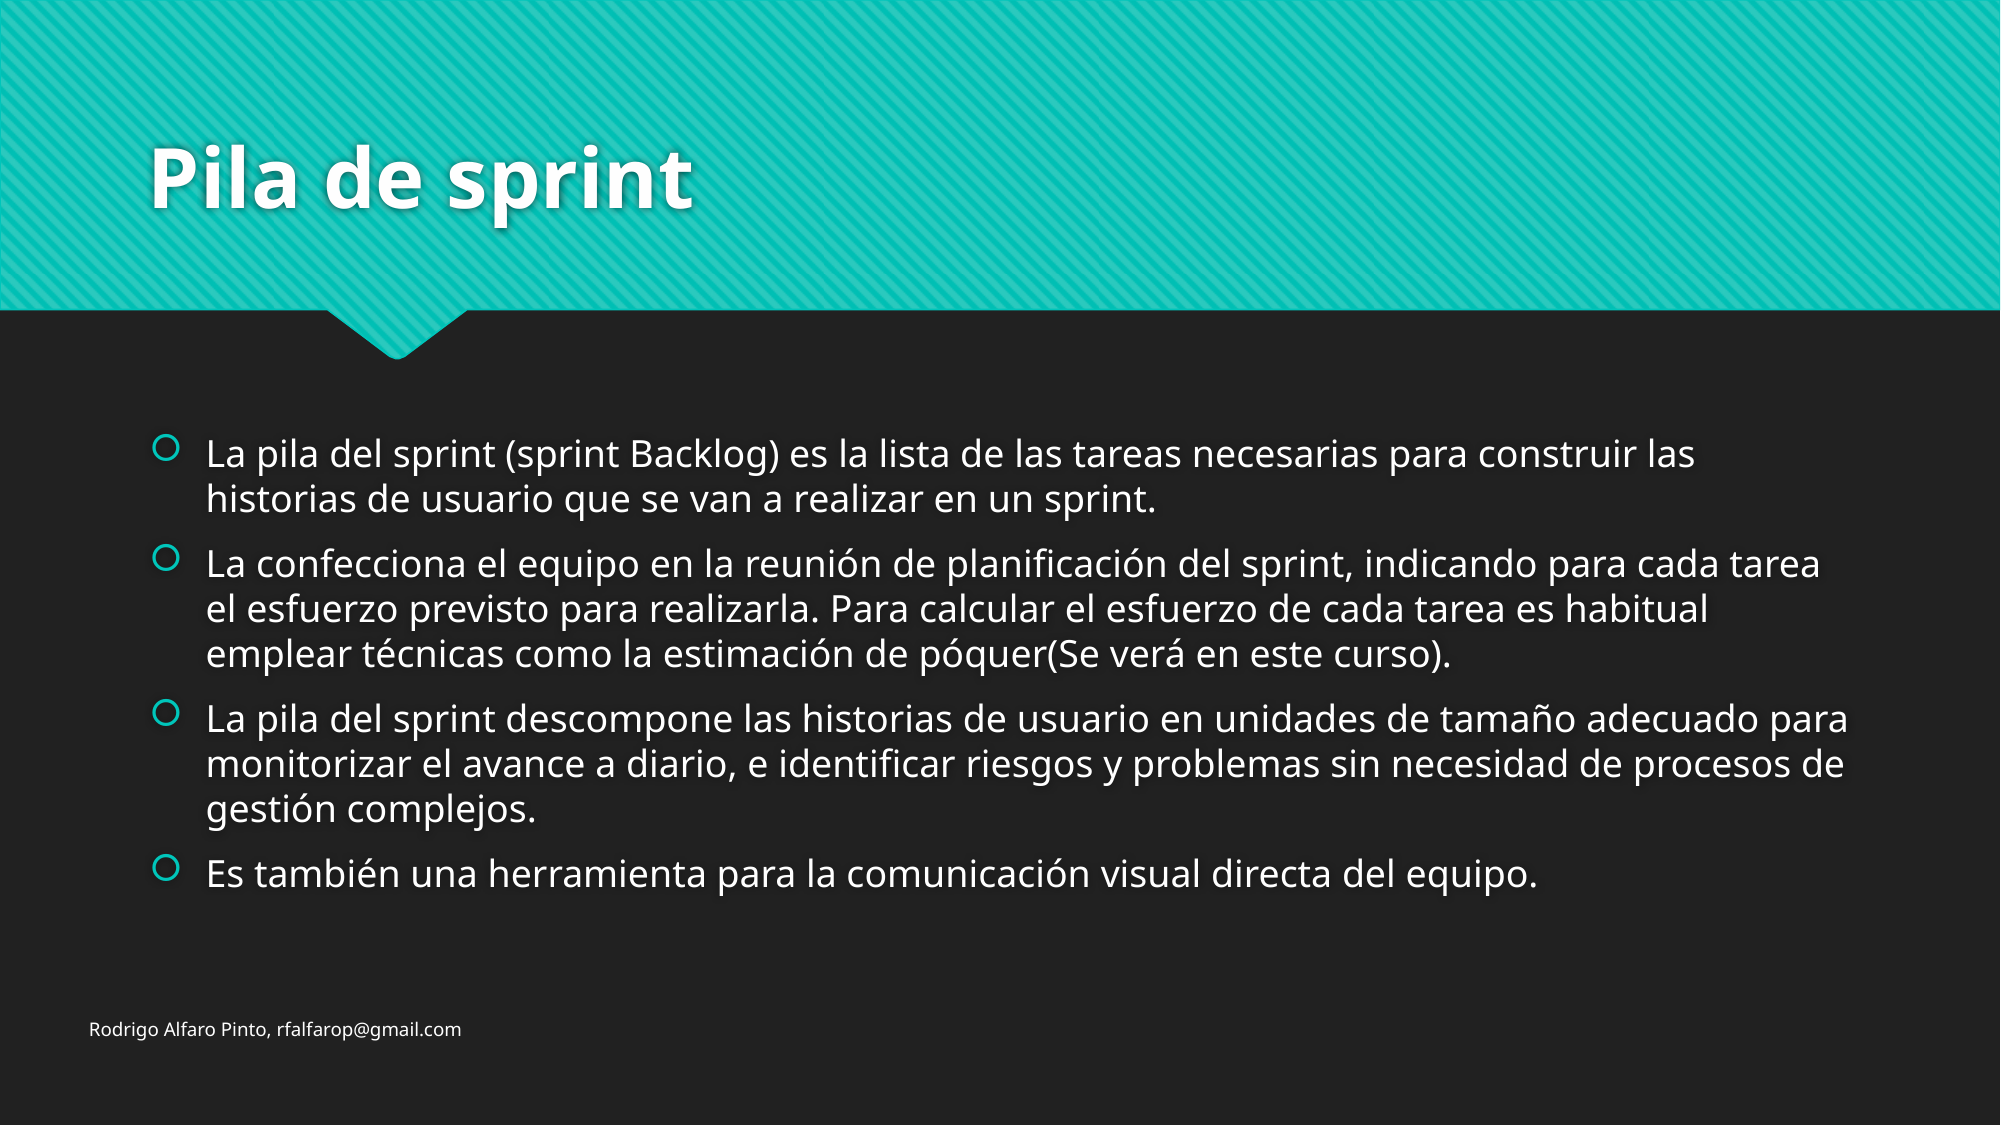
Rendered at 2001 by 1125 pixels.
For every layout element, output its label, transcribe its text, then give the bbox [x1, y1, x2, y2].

title Pila de sprint [132, 73, 1868, 233]
footer Rodrigo Alfaro Pinto, rfalfarop@gmail.com [74, 991, 1493, 1051]
list La pila del sprint (sprint Backlog) es la lista de las tareas necesarias para construir las historias de usuario que se van a realizar en un sprint. La confecciona el equipo en la reunión de planificación del sprint, indicando para cada tarea el esfuerzo previsto para realizarla. Para calcular el esfuerzo de cada tarea es habitual emplear técnicas como la estimación de póquer(Se verá en este curso). La pila del sprint descompone las historias de usuario en unidades de tamaño adecuado para monitorizar el avance a diario, e identificar riesgos y problemas sin necesidad de procesos de gestión complejos. Es también una herramienta para la comunicación visual directa del equipo. [134, 364, 1866, 962]
